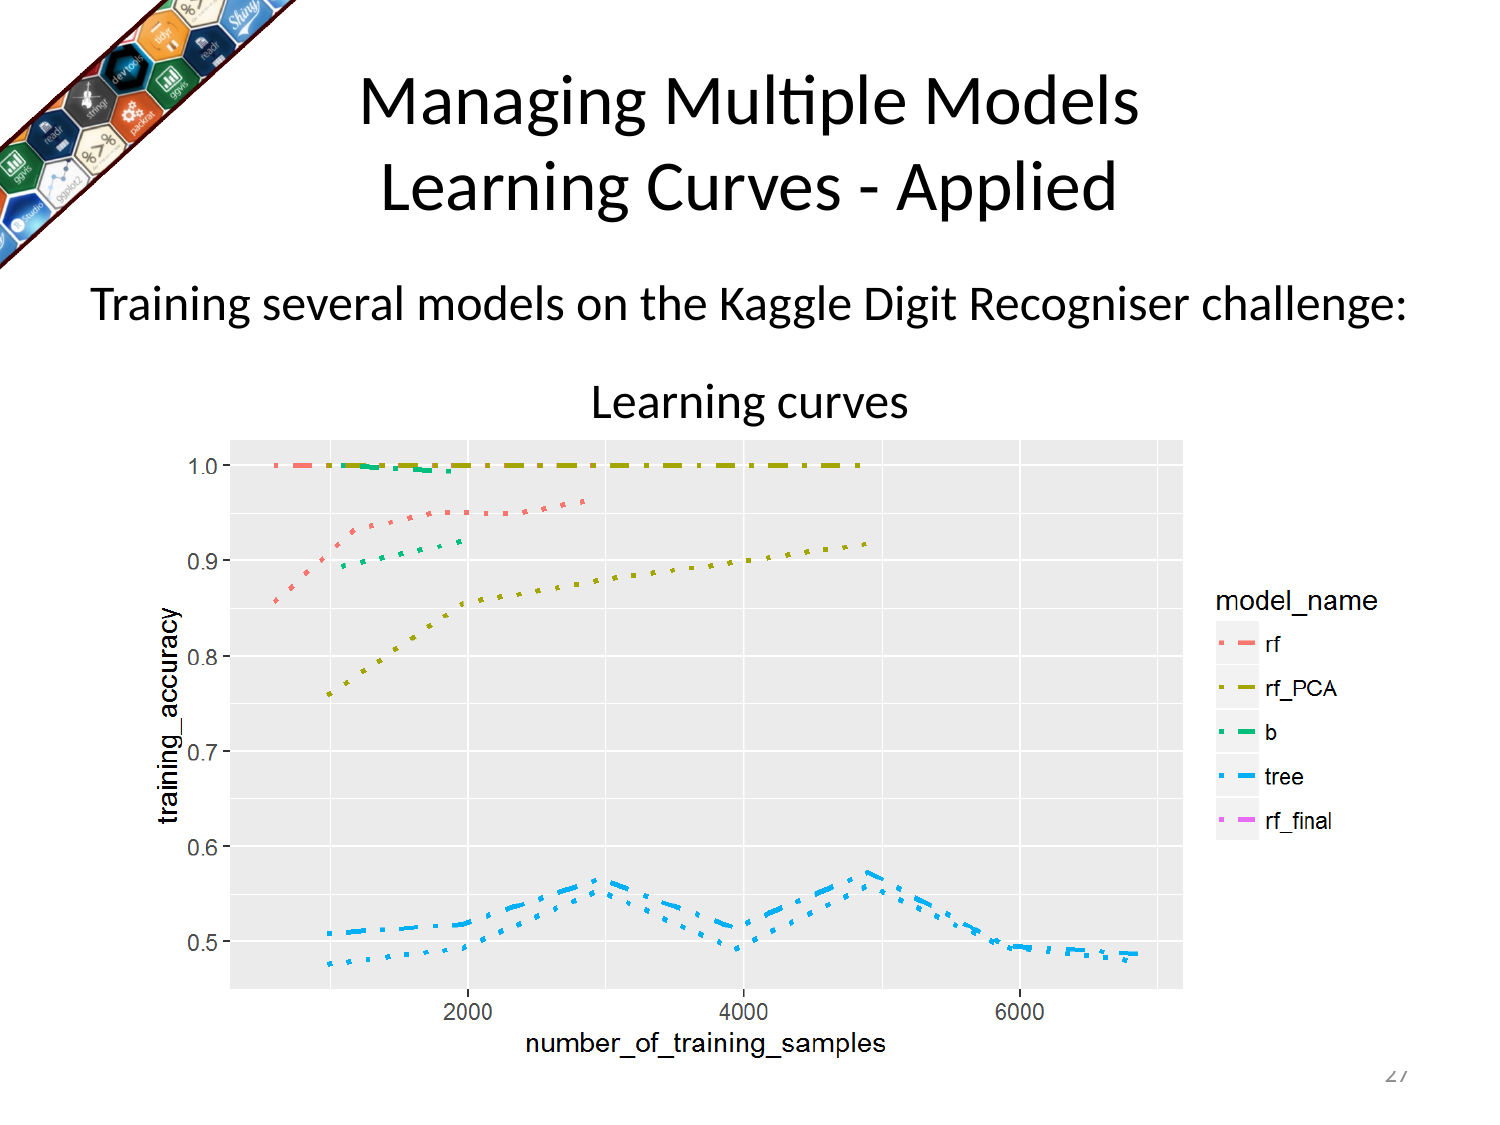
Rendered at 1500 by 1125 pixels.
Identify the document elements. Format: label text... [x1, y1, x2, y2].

slide_number 27 [1074, 1077, 1425, 1103]
picture [135, 426, 1424, 1071]
picture [0, 0, 490, 269]
list Training several models on the Kaggle Digit Recogniser challenge: Learning curves [75, 262, 1425, 1005]
title Managing Multiple Models Learning Curves - Applied [75, 45, 1425, 233]
